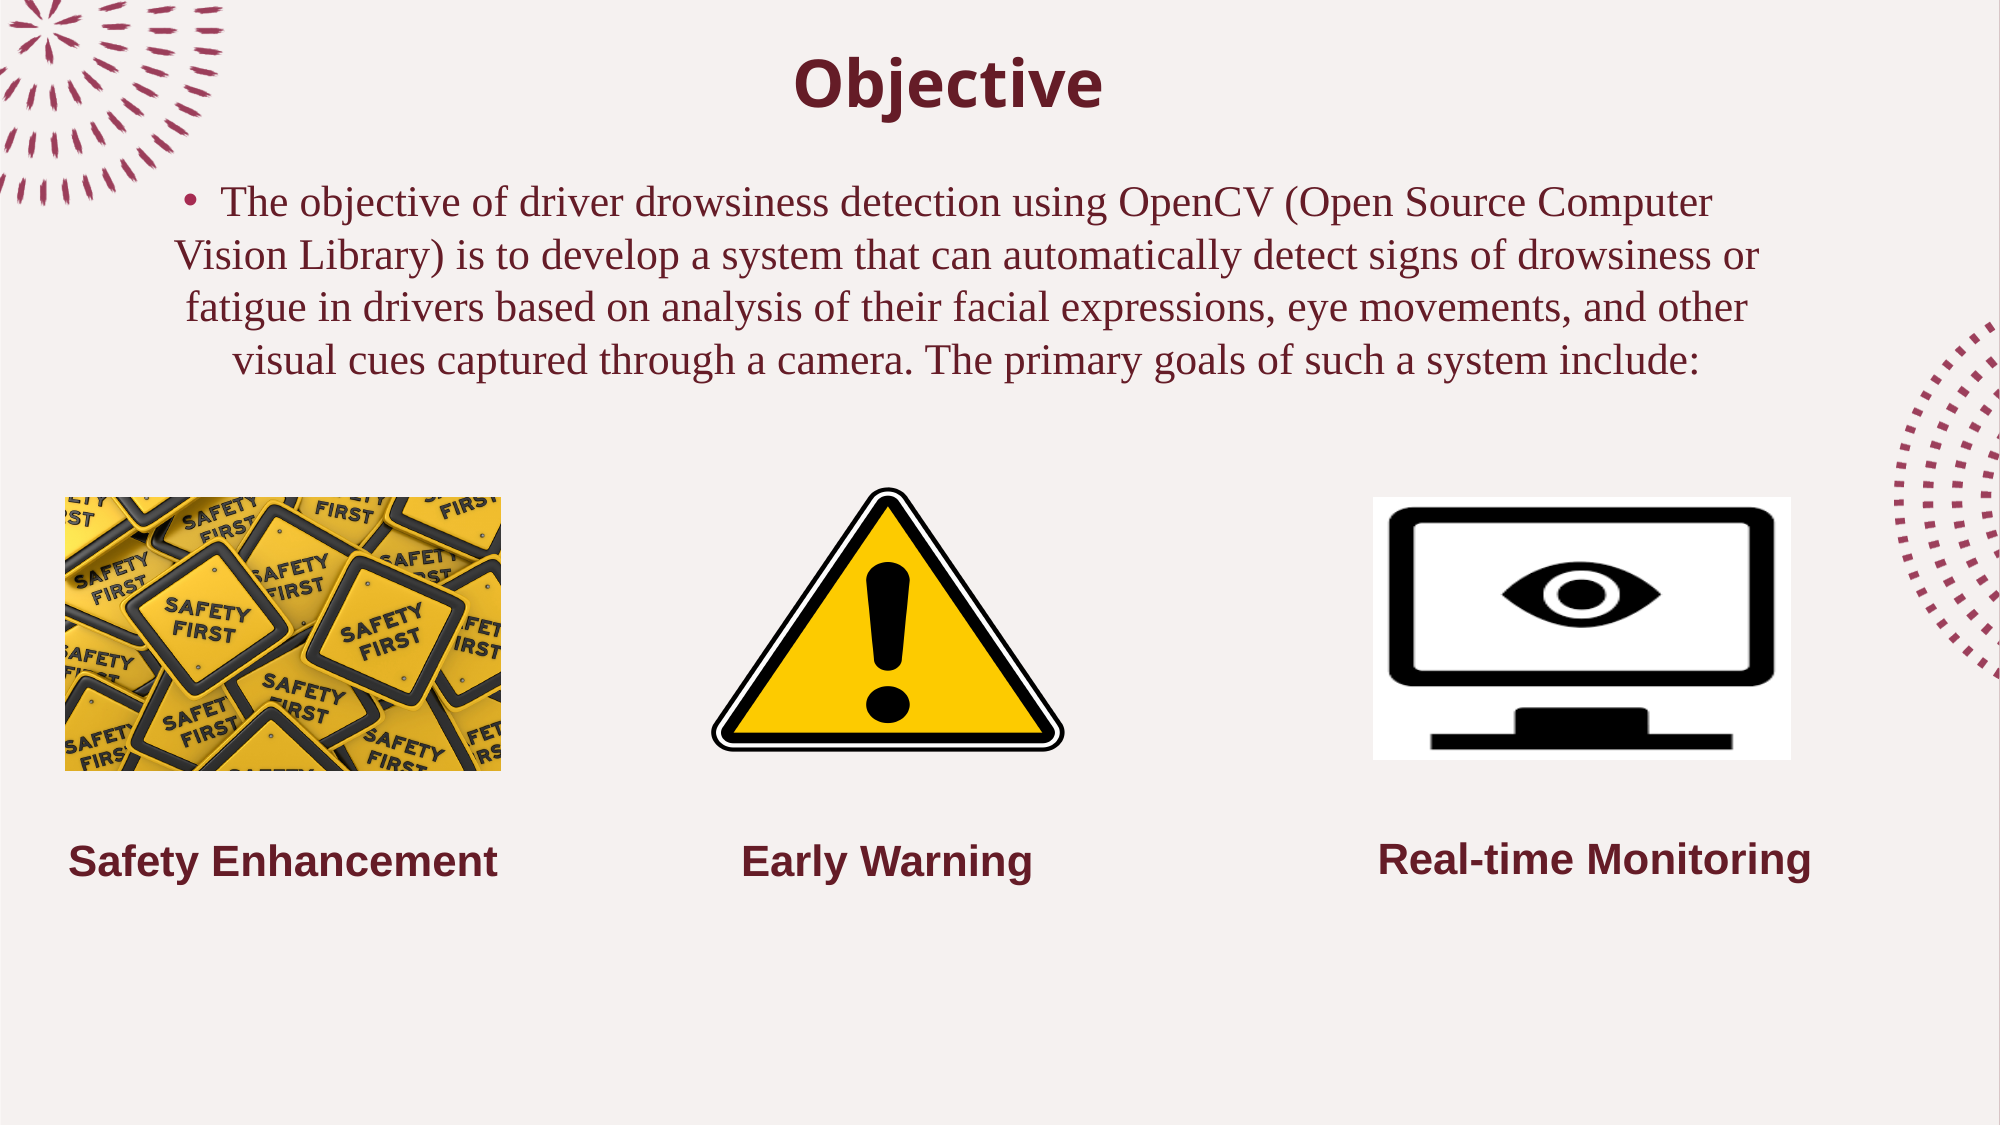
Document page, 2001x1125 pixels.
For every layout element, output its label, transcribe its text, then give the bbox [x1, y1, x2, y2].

picture [693, 467, 1082, 771]
picture [1893, 288, 2000, 707]
text_box [0, 0, 2000, 1125]
text_box Early Warning [616, 824, 1159, 893]
picture [65, 497, 501, 771]
title Objective [716, 33, 1181, 129]
text_box Safety Enhancement [0, 824, 613, 893]
list The objective of driver drowsiness detection using OpenCV (Open Source Computer Vision Library) is to develop a system that can automatically detect signs of drowsiness or fatigue in drivers based on analysis of their facial expressions, eye movements, and other visual cues captured through a camera. The primary goals of such a system include: [91, 165, 1806, 353]
text_box Real-time Monitoring [1336, 823, 1854, 891]
picture [5, 0, 219, 213]
picture [1373, 497, 1791, 760]
